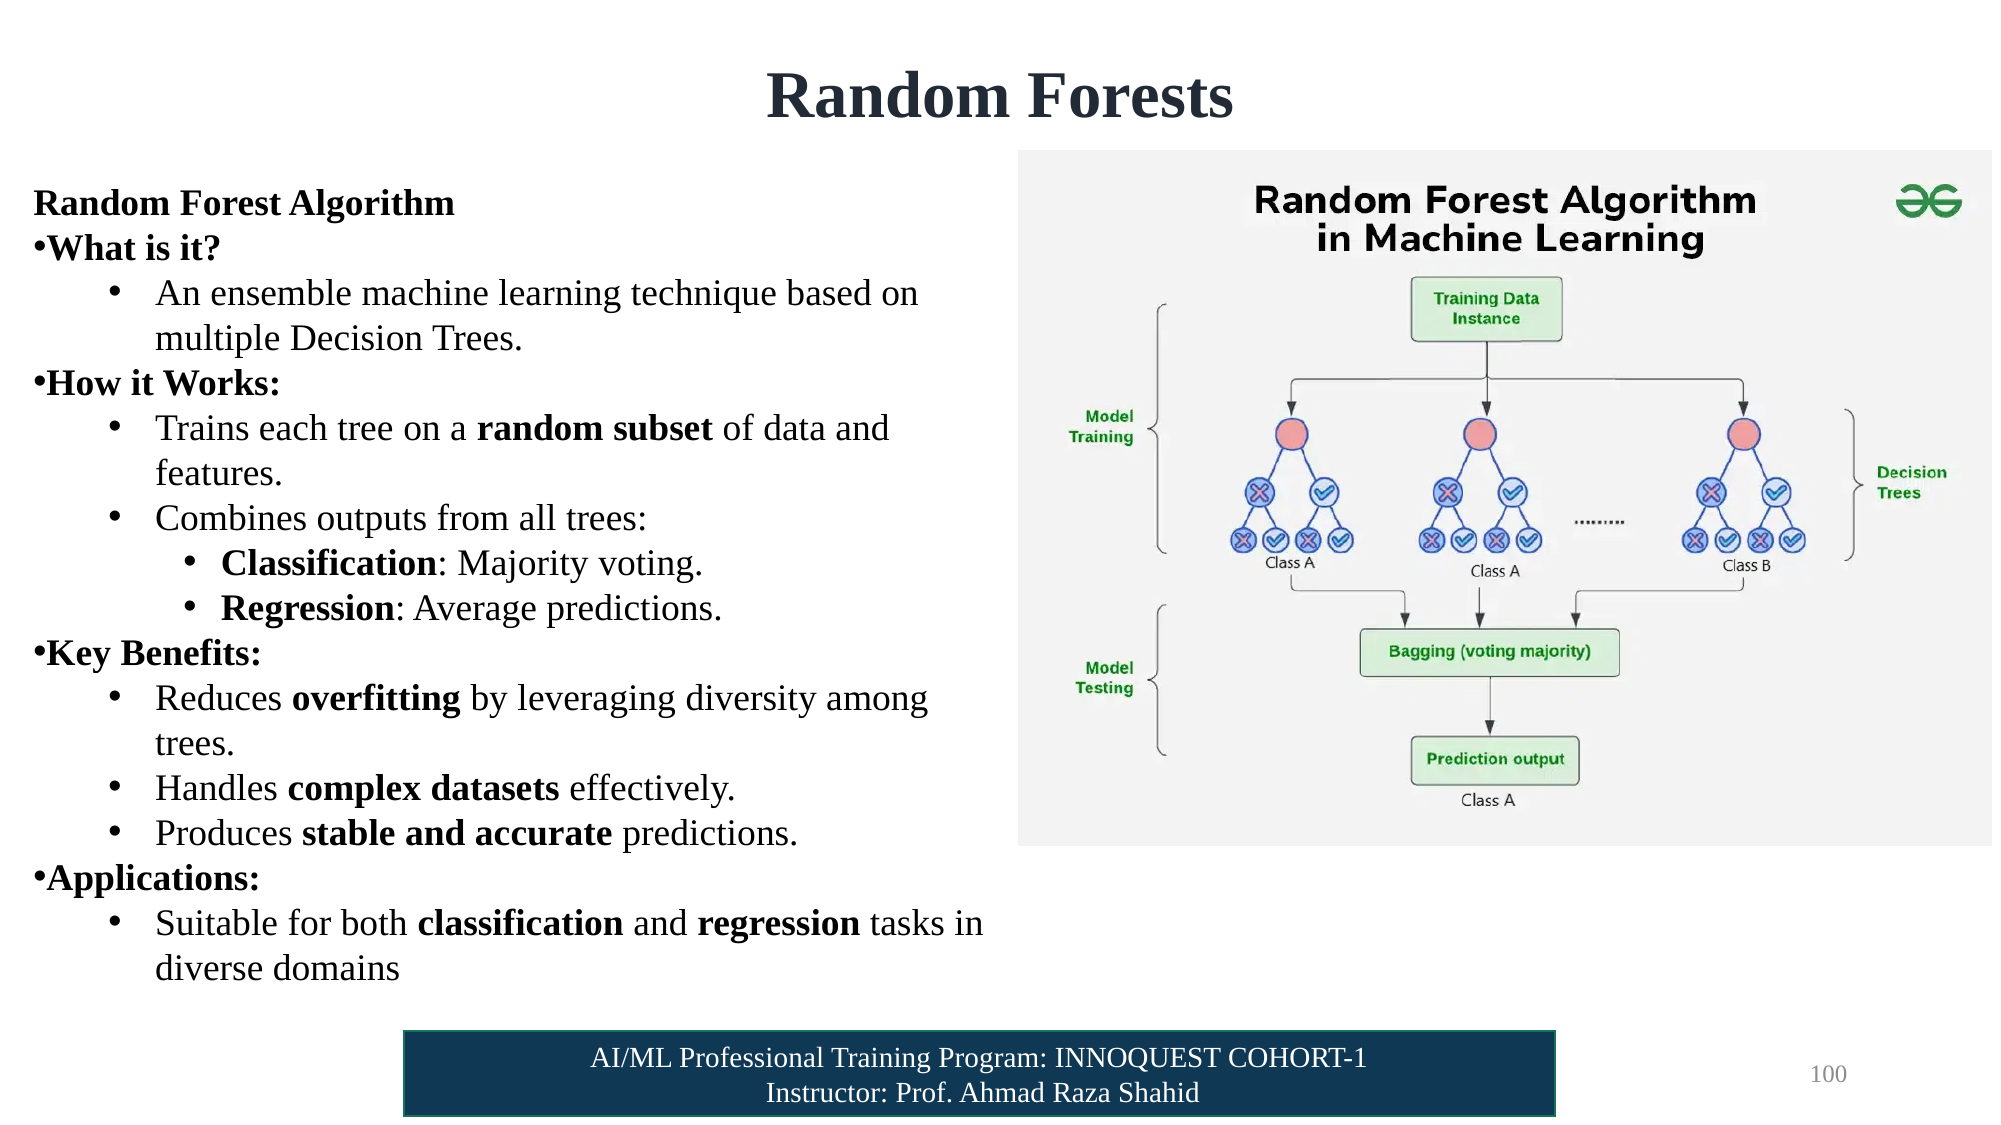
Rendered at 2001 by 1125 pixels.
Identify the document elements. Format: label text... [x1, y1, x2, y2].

slide_number 100 [1556, 1042, 1863, 1103]
text_box Random Forest Algorithm What is it? An ensemble machine learning technique based on multiple Decision Trees. How it Works: Trains each tree on a random subset of data and features. Combines outputs from all trees: Classification: Majority voting. Regression: Average predictions. Key Benefits: Reduces overfitting by leveraging diversity among trees. Handles complex datasets effectively. Produces stable and accurate predictions. Applications: Suitable for both classification and regression tasks in diverse domains [18, 170, 1019, 996]
picture [1018, 150, 1992, 846]
text_box AI/ML Professional Training Program: INNOQUEST COHORT-1 Instructor: Prof. Ahmad Raza Shahid [403, 1030, 1556, 1117]
title Random Forests [138, 0, 1864, 170]
